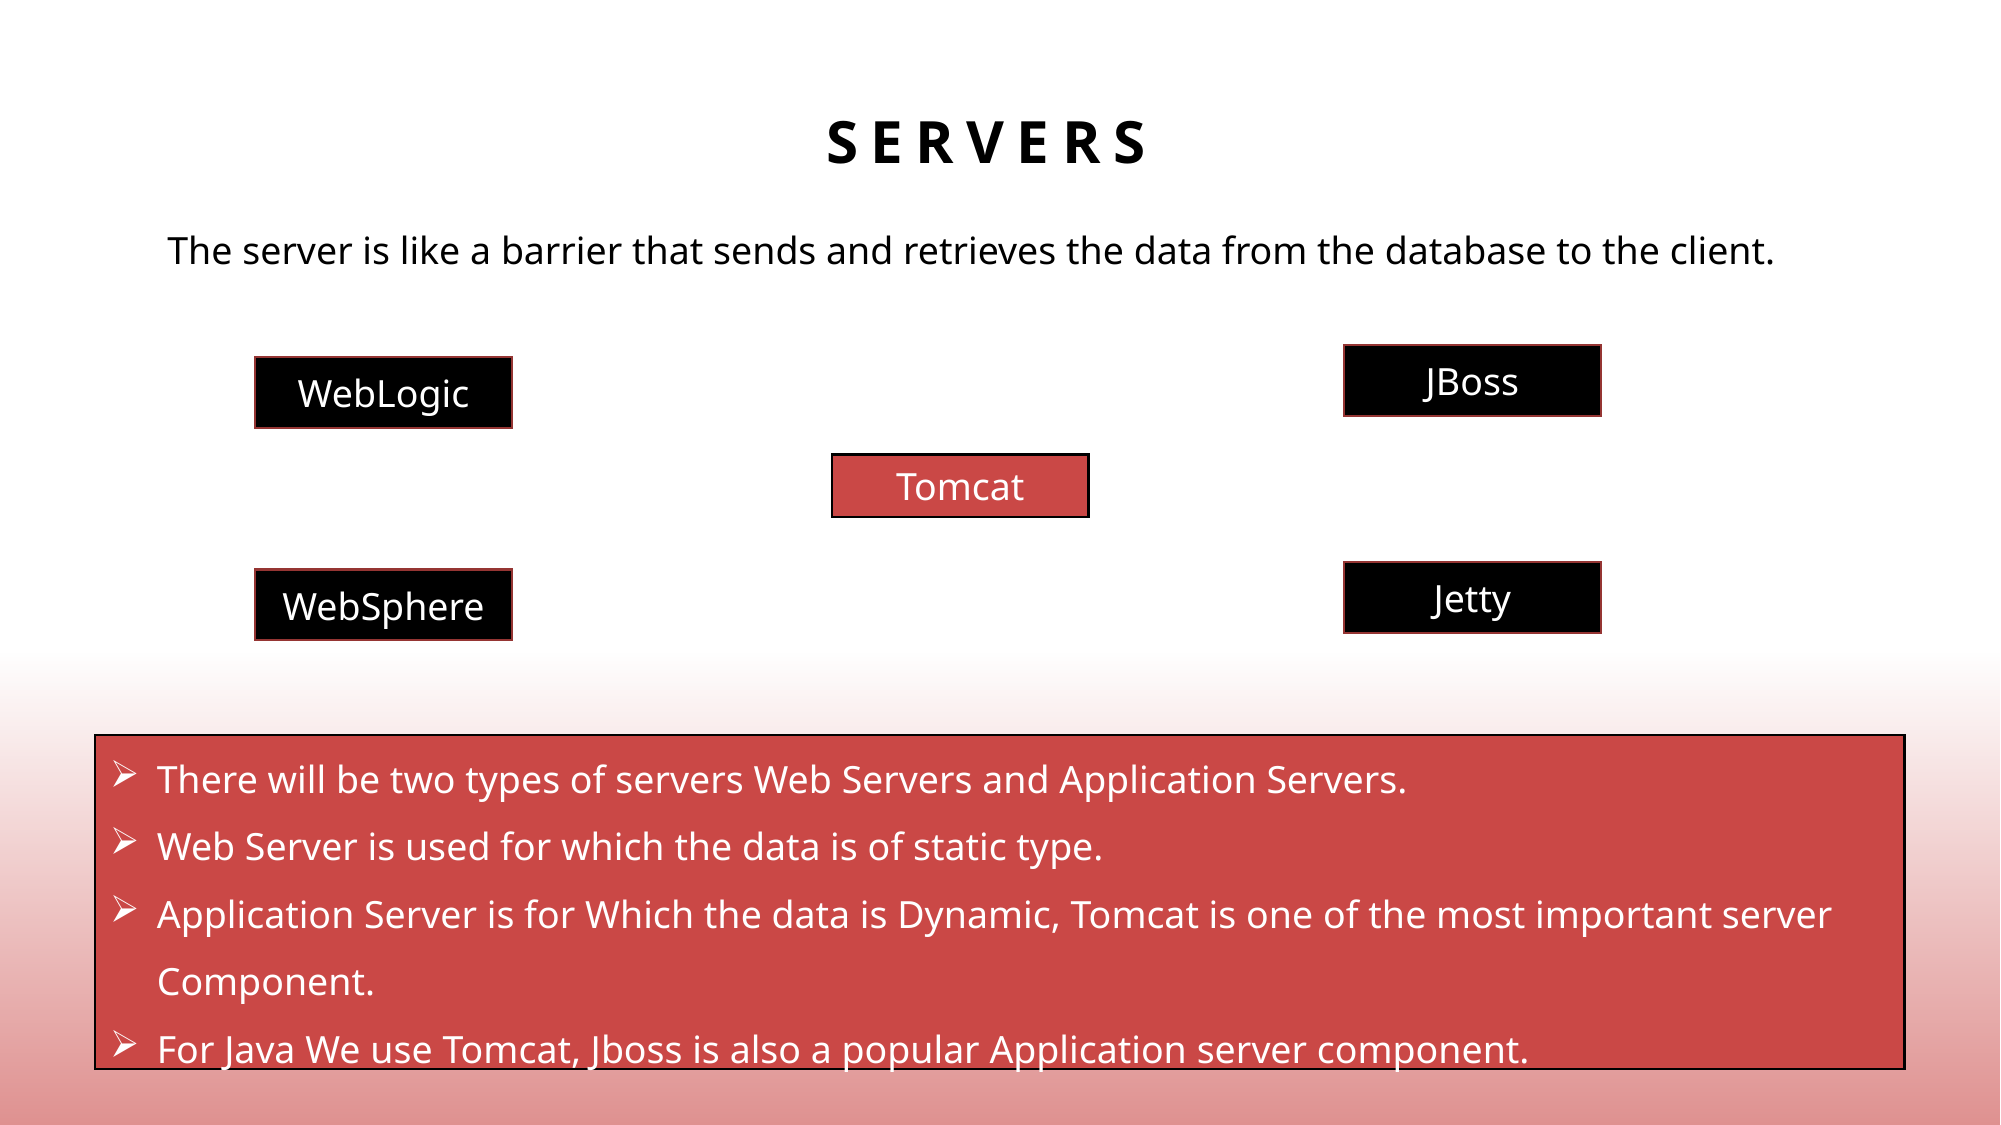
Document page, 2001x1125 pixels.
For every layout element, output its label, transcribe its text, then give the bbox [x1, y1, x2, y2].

text_box WebLogic [254, 356, 513, 429]
text_box WebSphere [254, 568, 513, 641]
text_box JBoss [1343, 344, 1602, 417]
text_box There will be two types of servers Web Servers and Application Servers. Web Server is used for which the data is of static type. Application Server is for Which the data is Dynamic, Tomcat is one of the most important server Component. For Java We use Tomcat, Jboss is also a popular Application server component. [94, 734, 1906, 1070]
text_box Jetty [1343, 561, 1602, 634]
text_box The server is like a barrier that sends and retrieves the data from the database to the client. [96, 197, 1849, 302]
text_box Servers [81, 83, 1891, 231]
text_box Tomcat [831, 453, 1090, 518]
